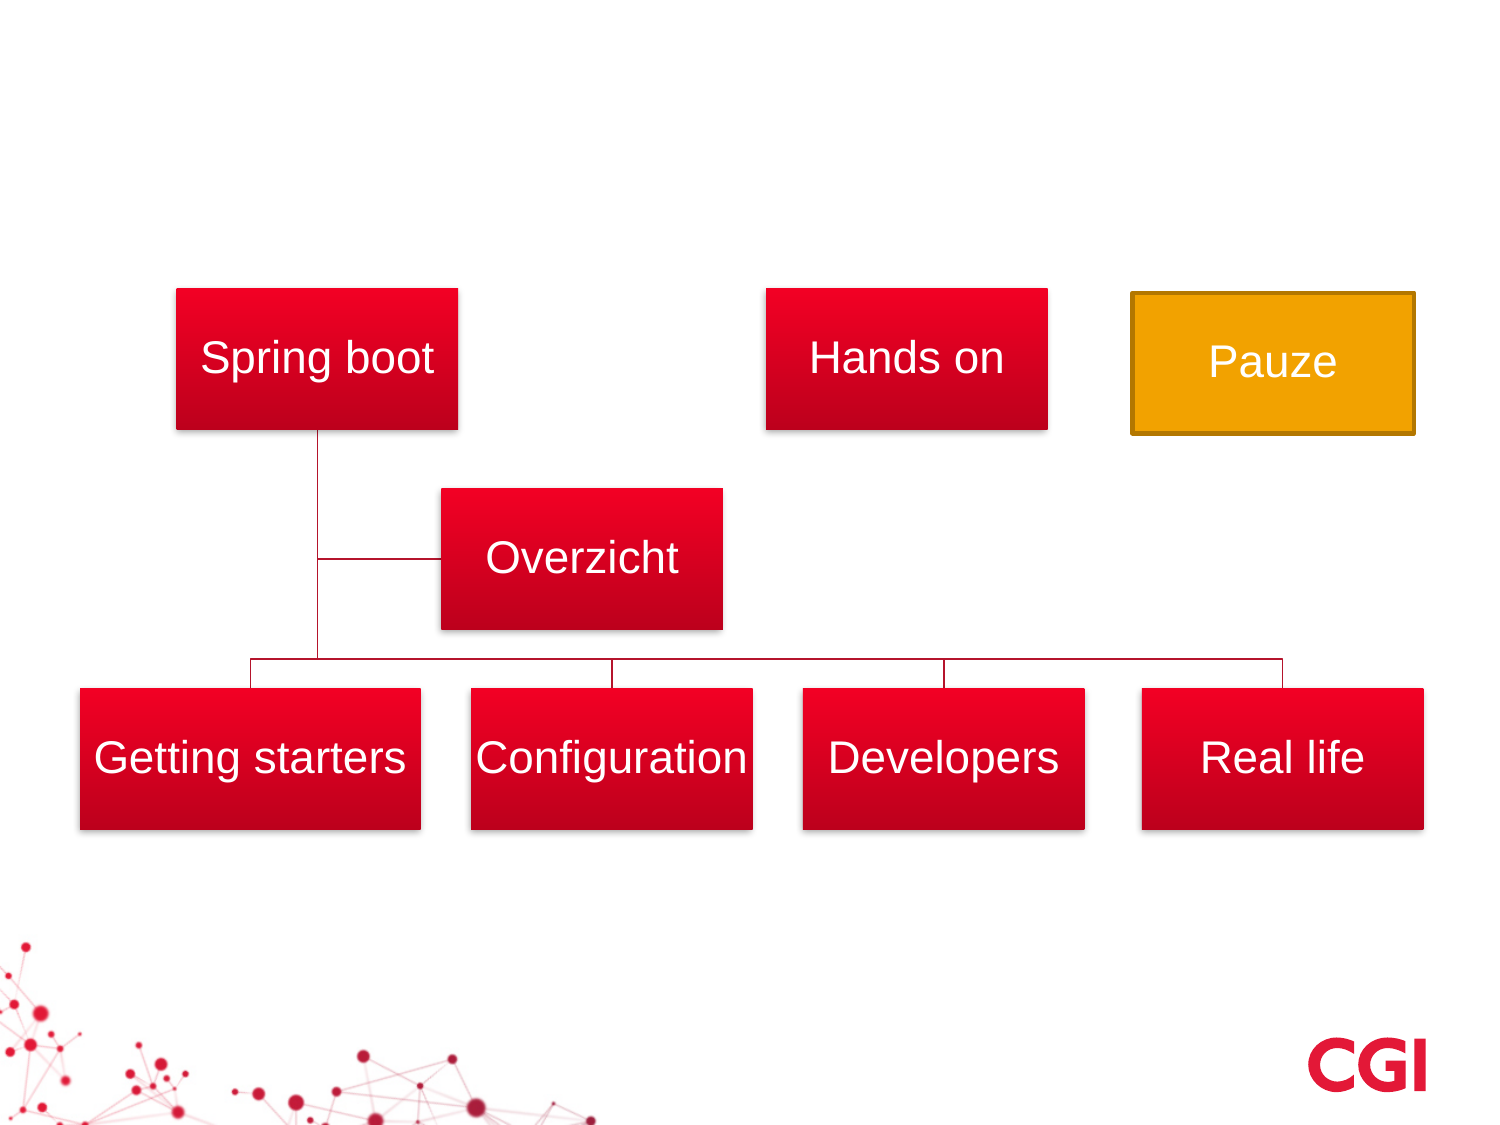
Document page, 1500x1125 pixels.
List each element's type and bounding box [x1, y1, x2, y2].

text_box [0, 0, 1500, 1125]
